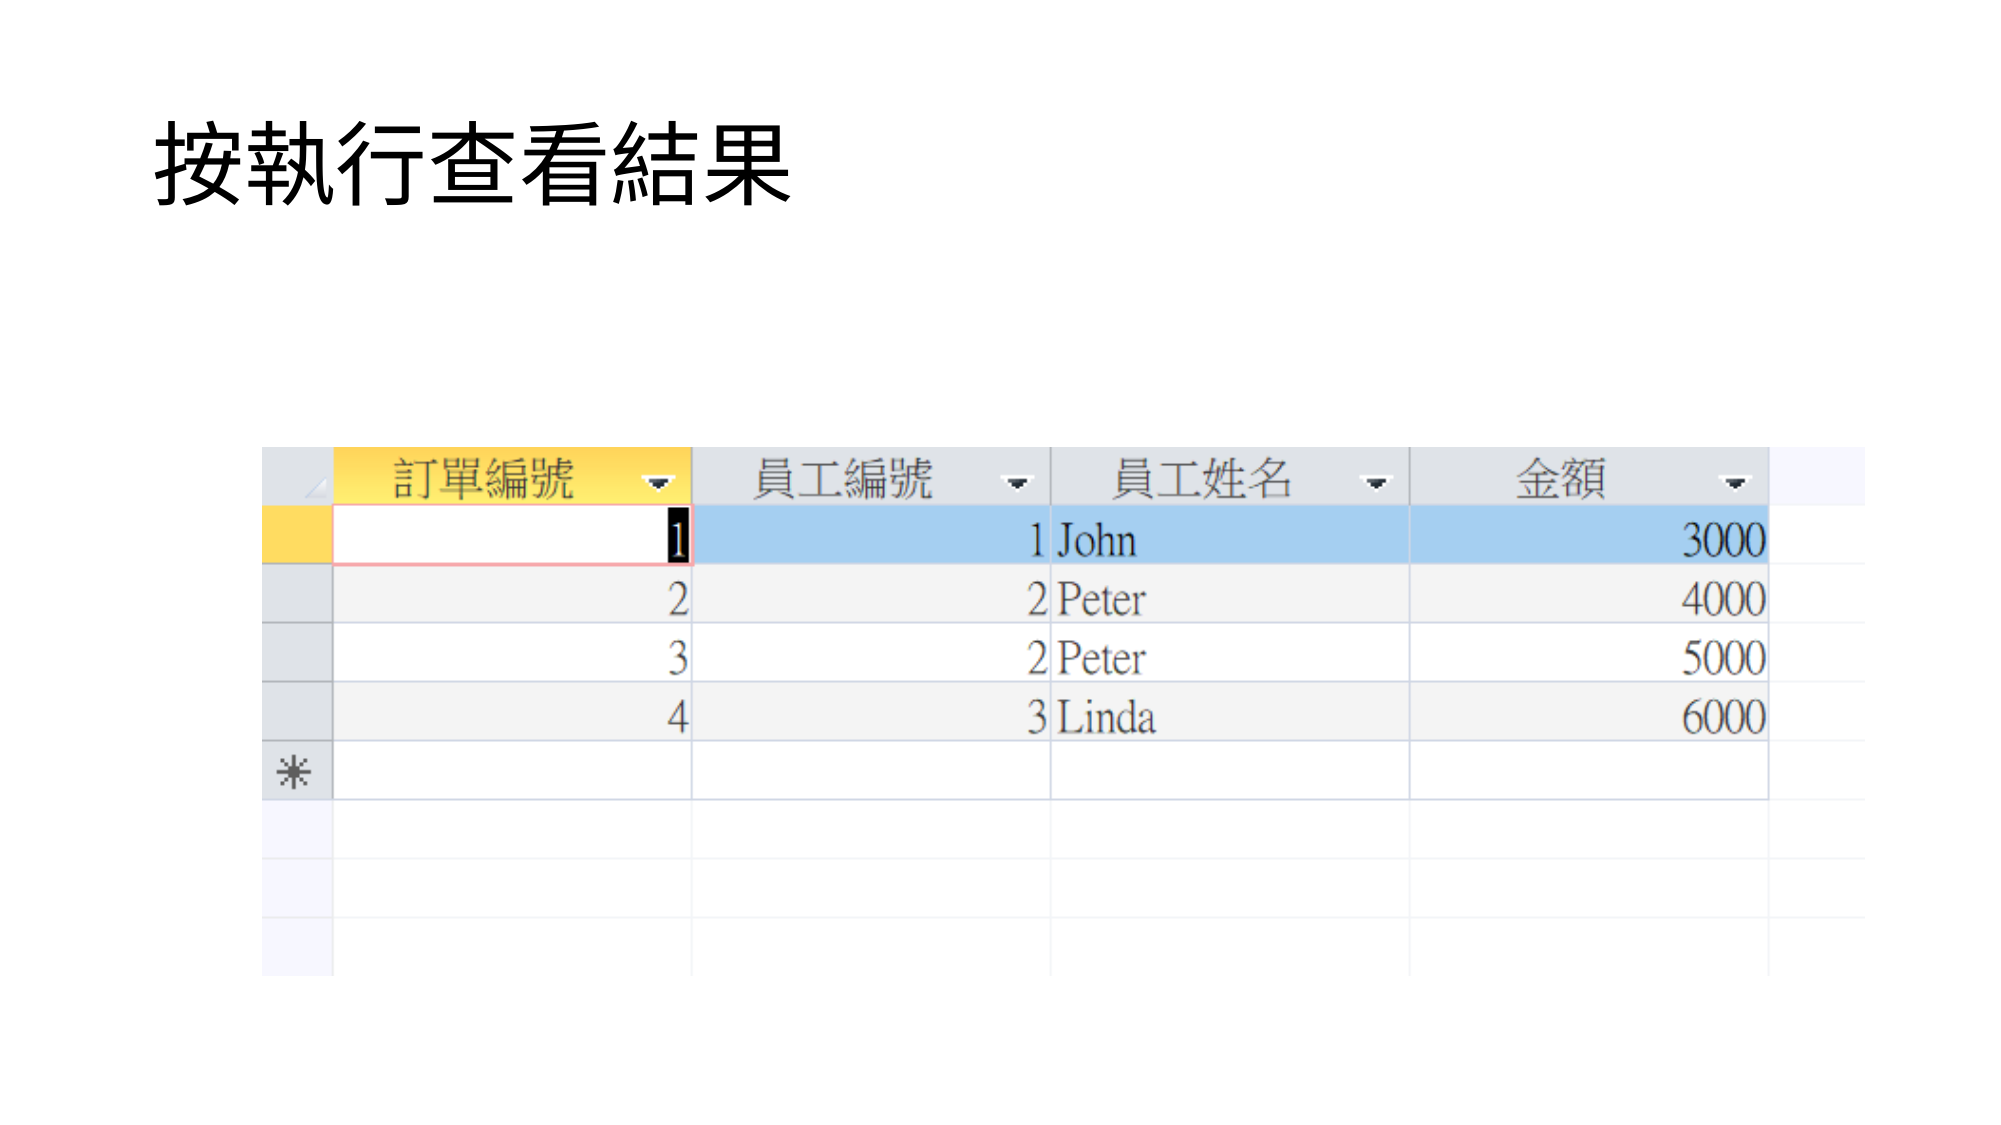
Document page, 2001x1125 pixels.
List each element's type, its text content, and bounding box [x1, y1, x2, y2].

title 按執行查看結果 [137, 59, 1863, 278]
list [262, 447, 1865, 976]
